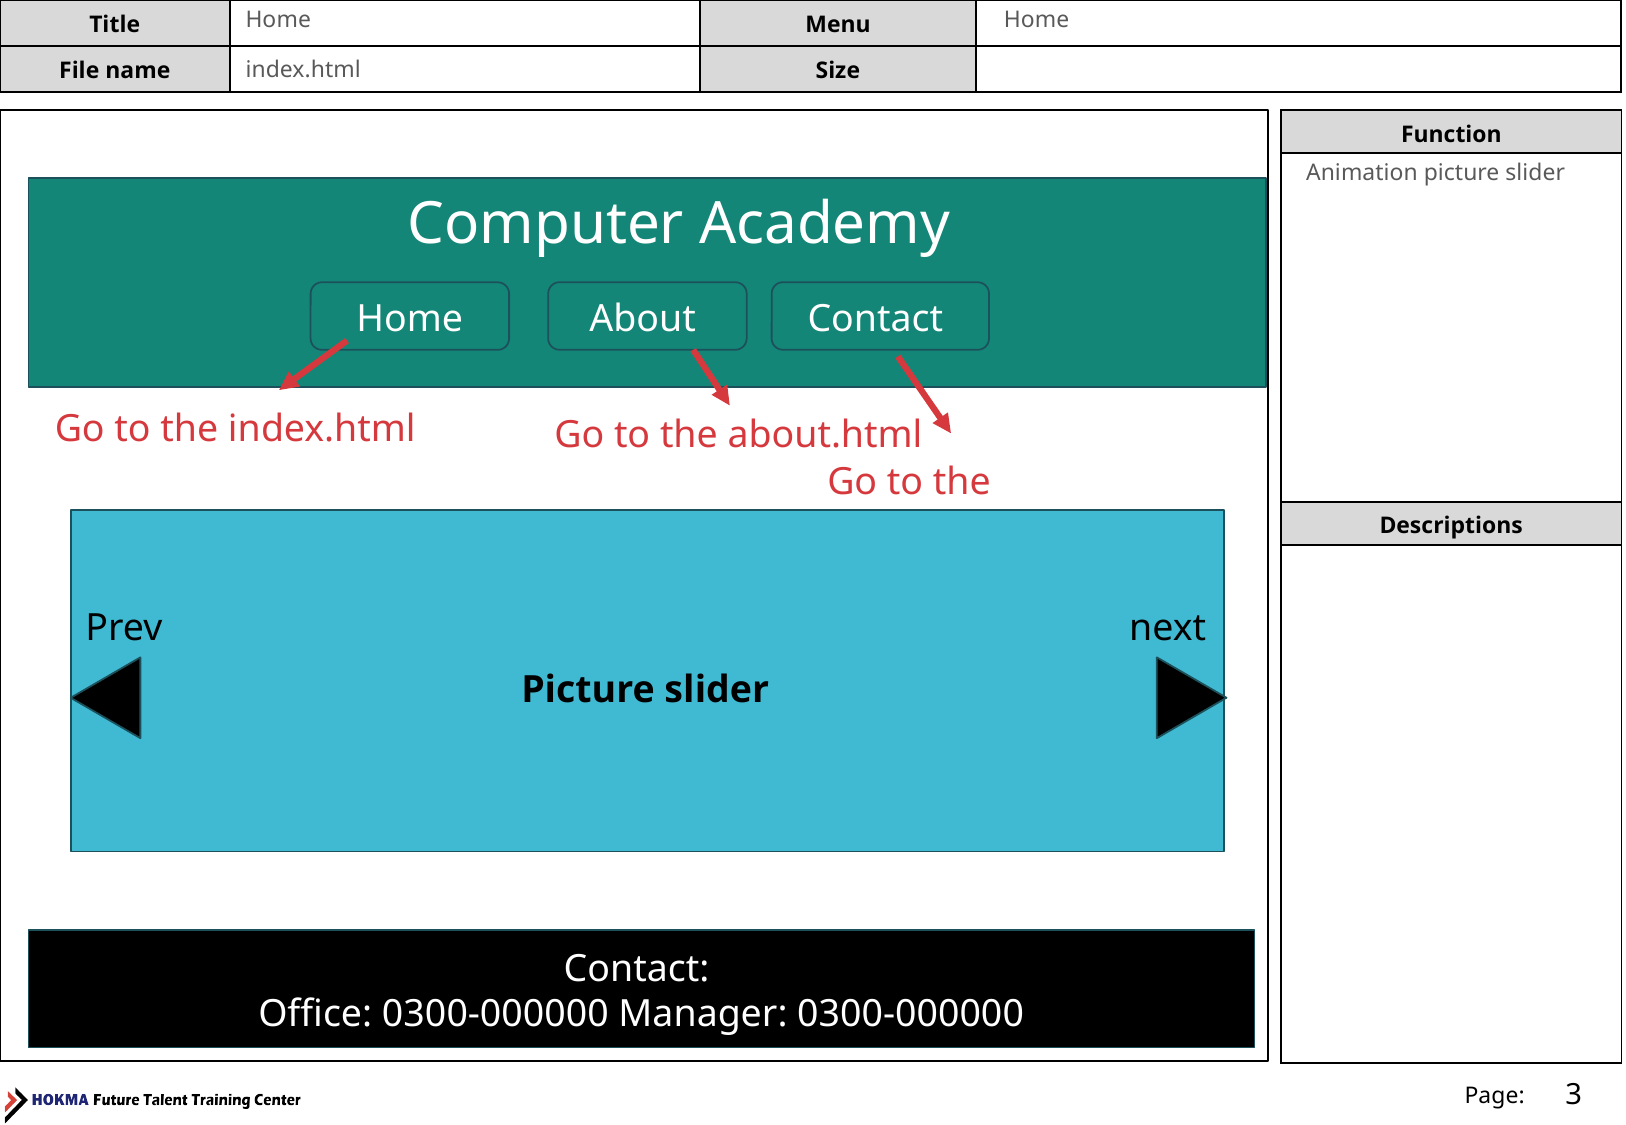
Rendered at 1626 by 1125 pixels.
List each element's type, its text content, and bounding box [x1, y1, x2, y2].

text_box [28, 177, 1267, 388]
text_box [1155, 656, 1228, 739]
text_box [897, 356, 952, 434]
text_box Go to the contact.html [812, 449, 1214, 509]
text_box Picture slider [268, 657, 1023, 717]
text_box next [1114, 595, 1225, 656]
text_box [279, 340, 348, 391]
list Home [989, 0, 1614, 42]
text_box [69, 656, 142, 739]
text_box Contact [770, 281, 990, 351]
text_box Home [309, 281, 511, 351]
text_box Go to the index.html [39, 396, 442, 457]
text_box Prev [70, 595, 181, 656]
list index.html [230, 50, 694, 92]
text_box About [547, 281, 748, 351]
slide_number 3 [1533, 1069, 1614, 1121]
list Animation picture slider [1291, 153, 1611, 499]
text_box [70, 509, 1225, 852]
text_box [692, 349, 730, 406]
text_box Contact: Office: 0300-000000 Manager: 0300-000000 [28, 929, 1255, 1048]
picture [0, 1083, 305, 1125]
list Home [230, 0, 694, 42]
text_box Go to the about.html [539, 402, 941, 463]
text_box Computer Academy [393, 177, 994, 263]
